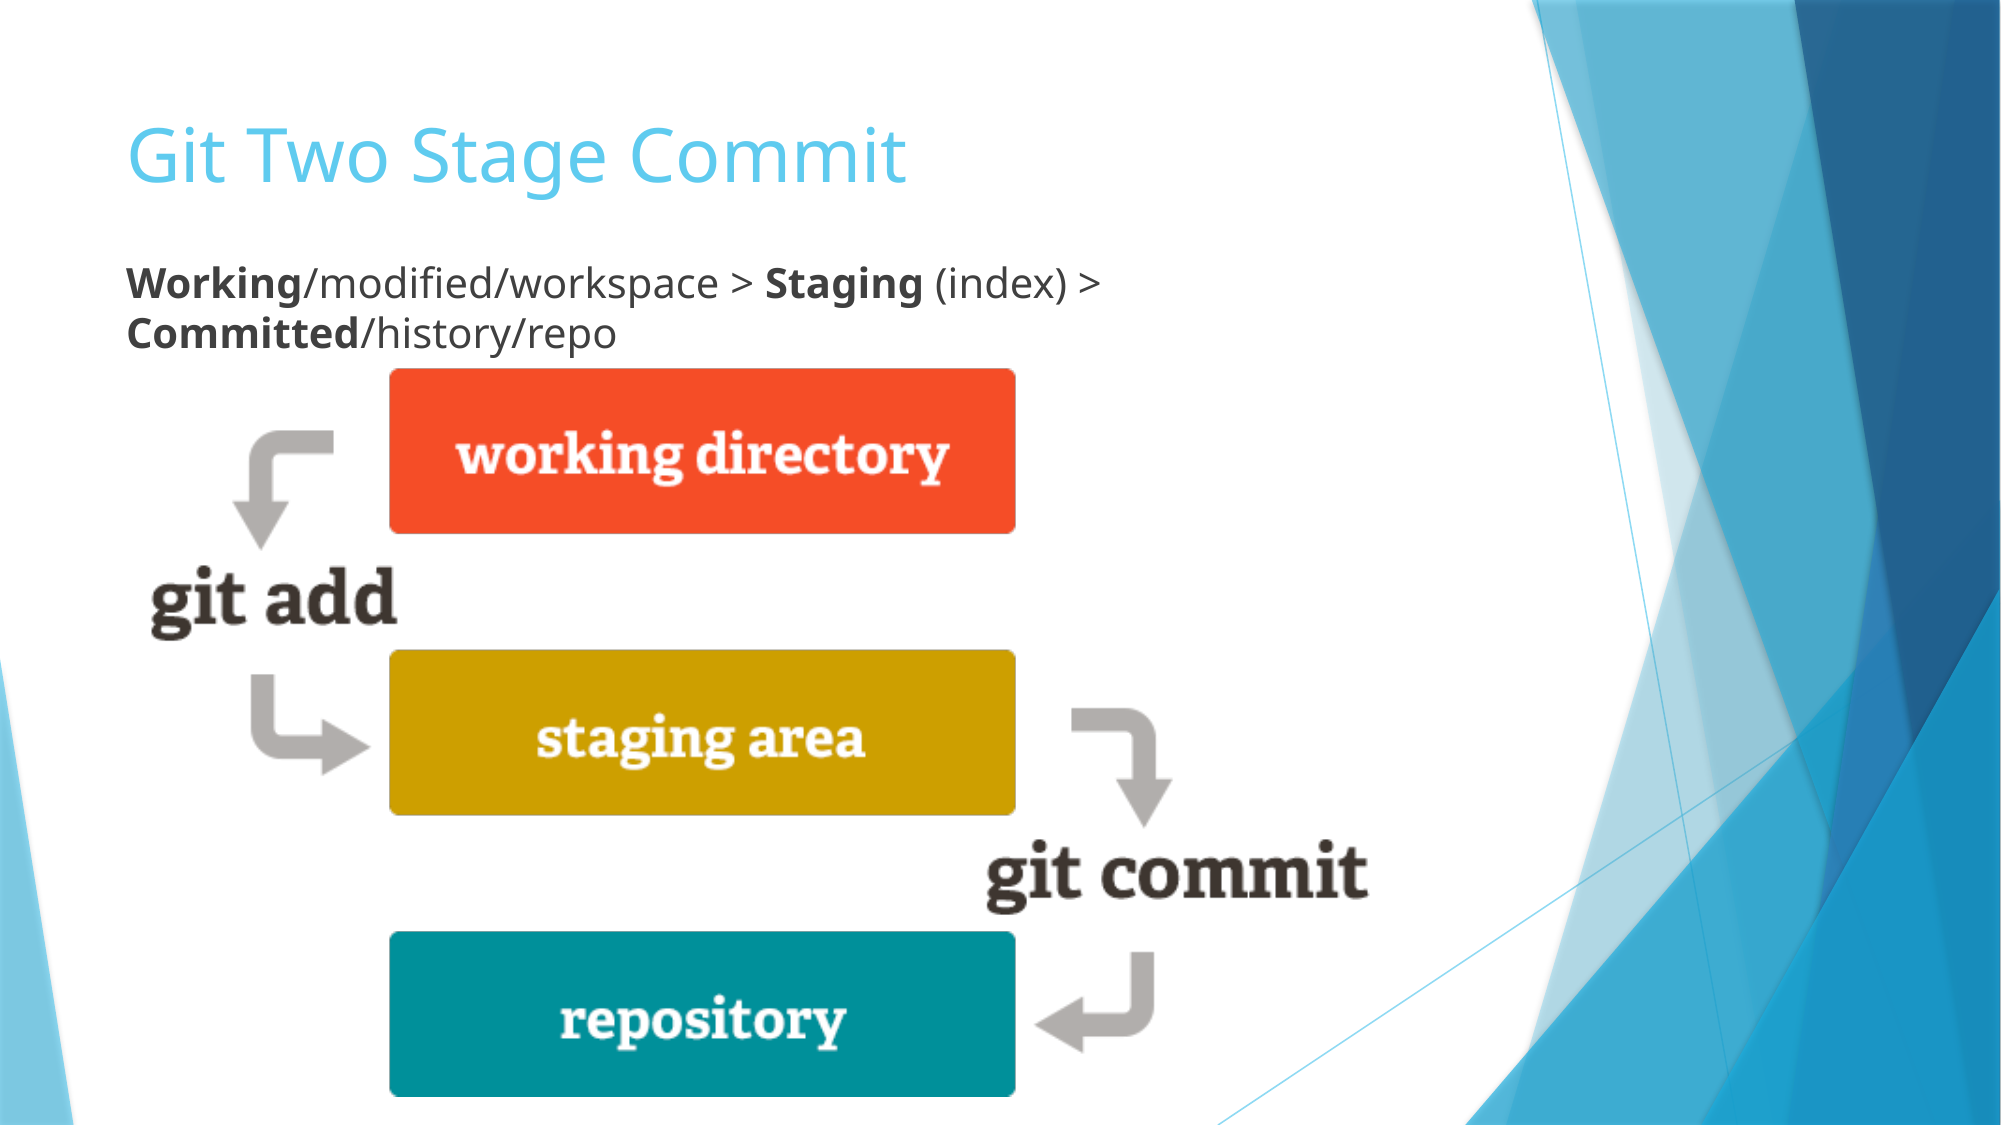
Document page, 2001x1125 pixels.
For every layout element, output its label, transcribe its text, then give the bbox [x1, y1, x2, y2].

title Git Two Stage Commit [111, 99, 1522, 249]
picture [110, 353, 1397, 1097]
list Working/modified/workspace > Staging (index) > Committed/history/repo [111, 249, 1610, 992]
